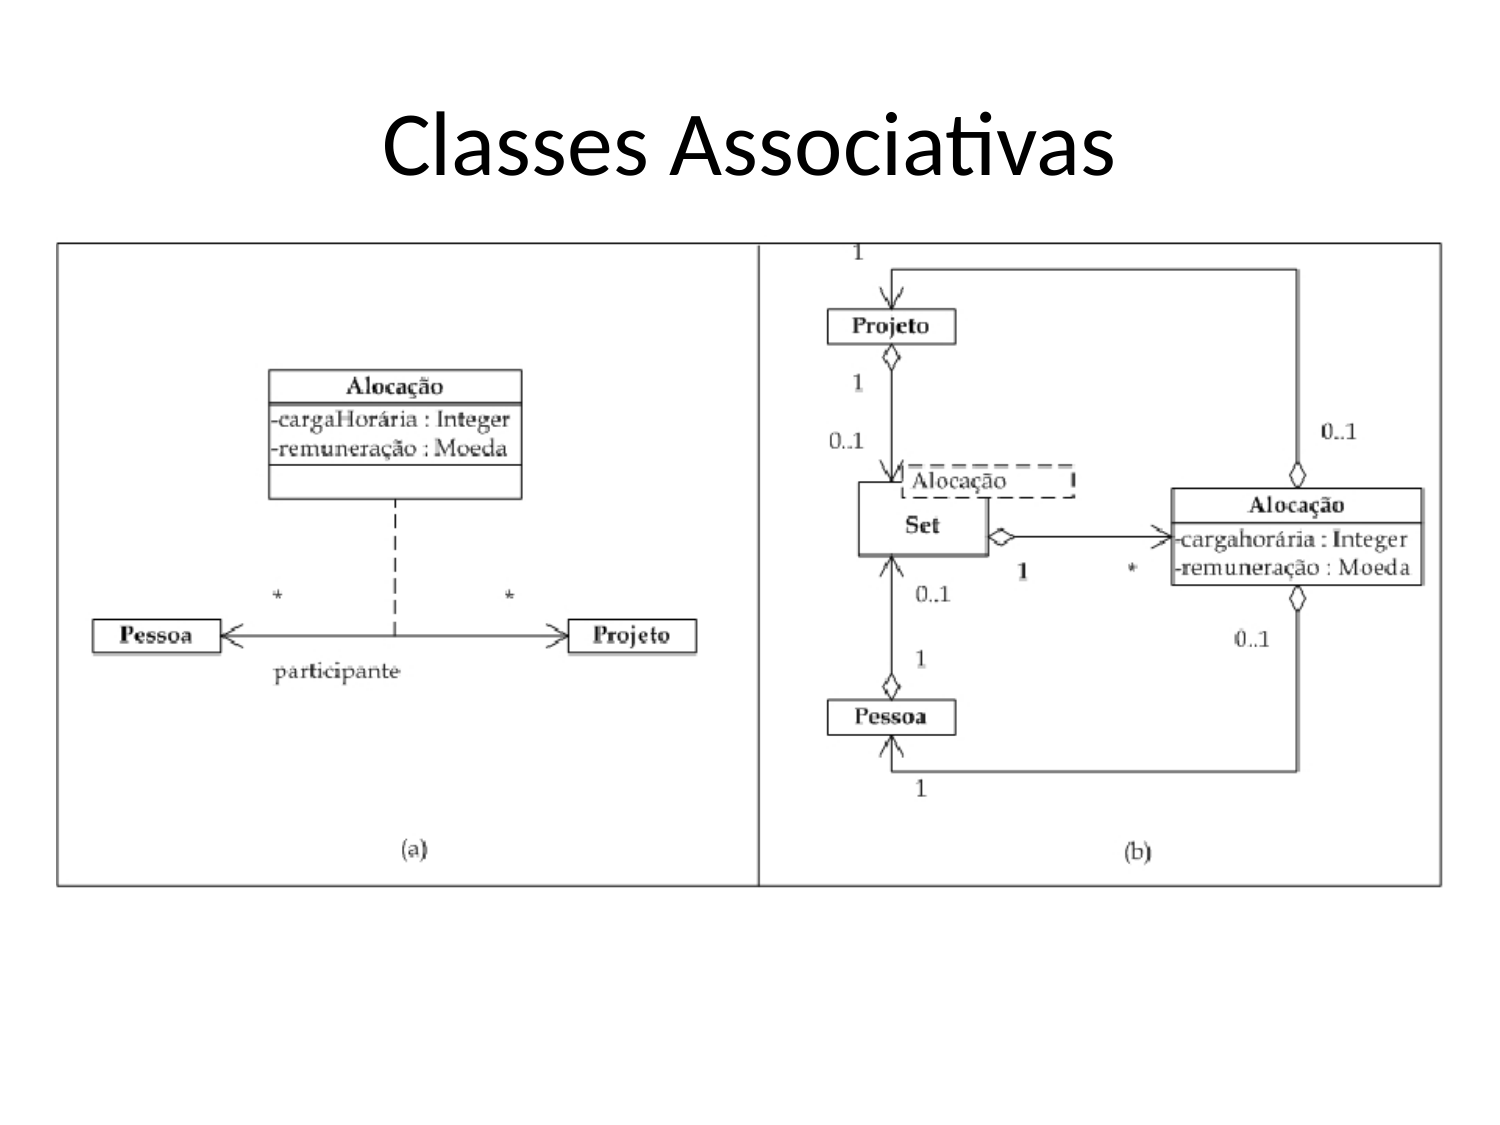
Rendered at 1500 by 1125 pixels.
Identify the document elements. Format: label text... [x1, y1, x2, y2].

picture [56, 235, 1444, 890]
title Classes Associativas [75, 45, 1425, 233]
